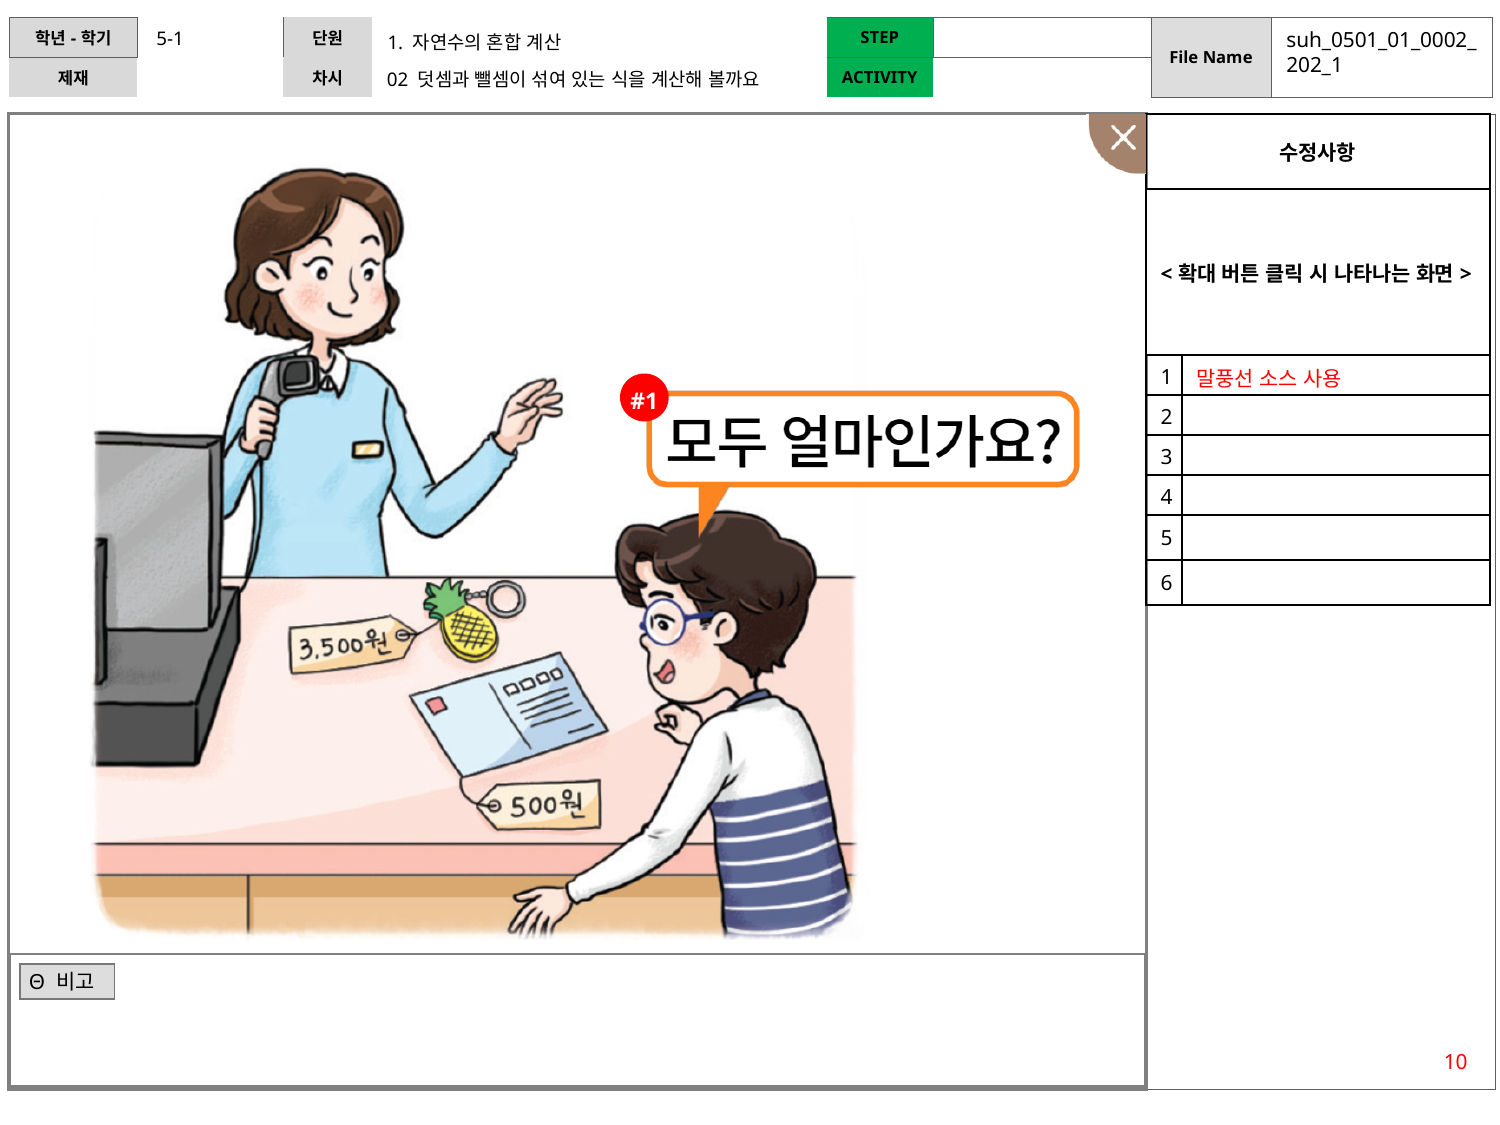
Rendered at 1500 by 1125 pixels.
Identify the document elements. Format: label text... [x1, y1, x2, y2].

picture [1086, 114, 1146, 174]
table_cell 3 [1147, 436, 1181, 474]
table_cell [1183, 476, 1489, 514]
text_box 1. 자연수의 혼합 계산 [372, 23, 828, 48]
table_cell 2 [1147, 396, 1181, 434]
table_cell 6 [1147, 561, 1181, 604]
table_cell 1 [1147, 356, 1181, 394]
table_cell [1183, 396, 1489, 434]
text_box 02 덧셈과 뺄셈이 섞여 있는 식을 계산해 볼까요 [372, 60, 821, 96]
table_cell 말풍선 소스 사용 [1183, 356, 1489, 394]
picture [89, 125, 1081, 941]
table_header 수정사항 [1147, 115, 1489, 188]
table_cell [1183, 561, 1489, 604]
table_cell 4 [1147, 476, 1181, 514]
text_box 5-1 [141, 18, 284, 55]
table_cell <확대 버튼 클릭 시 나타나는 화면> [1147, 190, 1489, 354]
table_cell 5 [1147, 516, 1181, 559]
table_cell [1183, 436, 1489, 474]
text_box suh_0501_01_0002_202_1 [1271, 18, 1500, 84]
table_cell [1183, 516, 1489, 559]
